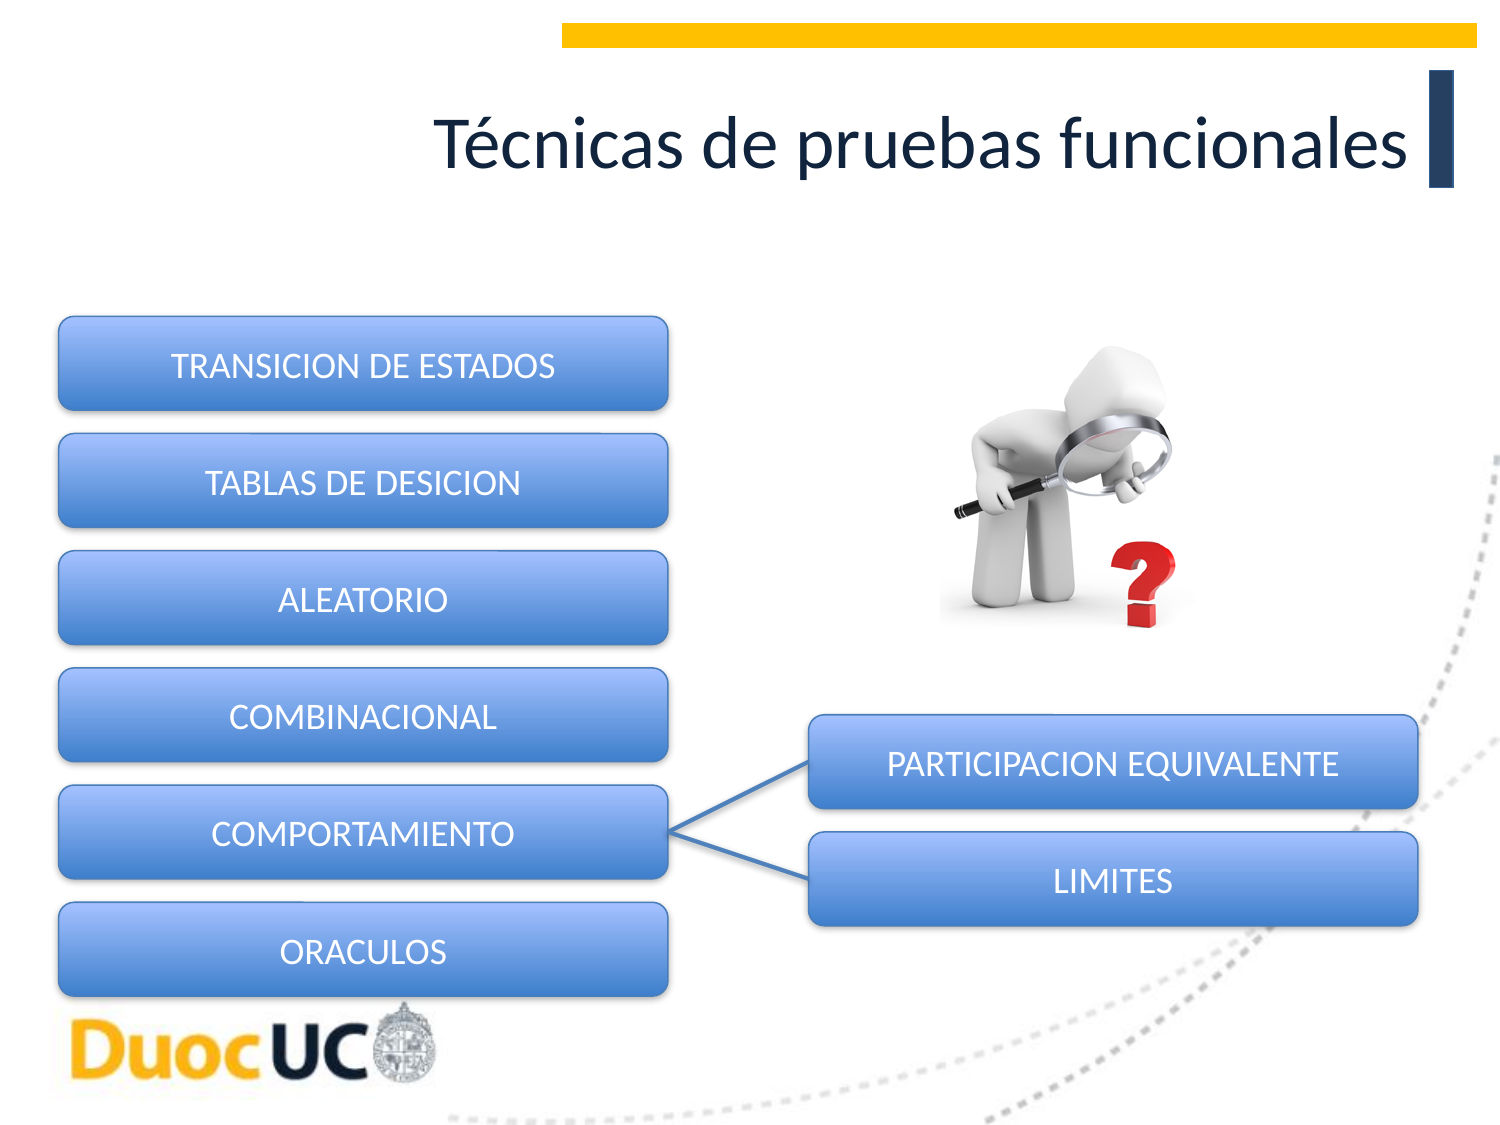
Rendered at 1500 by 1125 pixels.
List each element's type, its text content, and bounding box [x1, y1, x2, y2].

text_box COMBINACIONAL [57, 667, 669, 763]
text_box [667, 831, 809, 880]
text_box TABLAS DE DESICION [57, 432, 669, 529]
picture [0, 0, 1500, 1125]
text_box PARTICIPACION EQUIVALENTE [807, 713, 1419, 810]
text_box COMPORTAMIENTO [57, 784, 662, 880]
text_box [667, 761, 809, 831]
title Técnicas de pruebas funcionales [74, 44, 1426, 233]
text_box ORACULOS [57, 901, 669, 997]
text_box TRANSICION DE ESTADOS [57, 315, 669, 411]
text_box ALEATORIO [57, 549, 669, 646]
text_box LIMITES [807, 831, 1419, 927]
